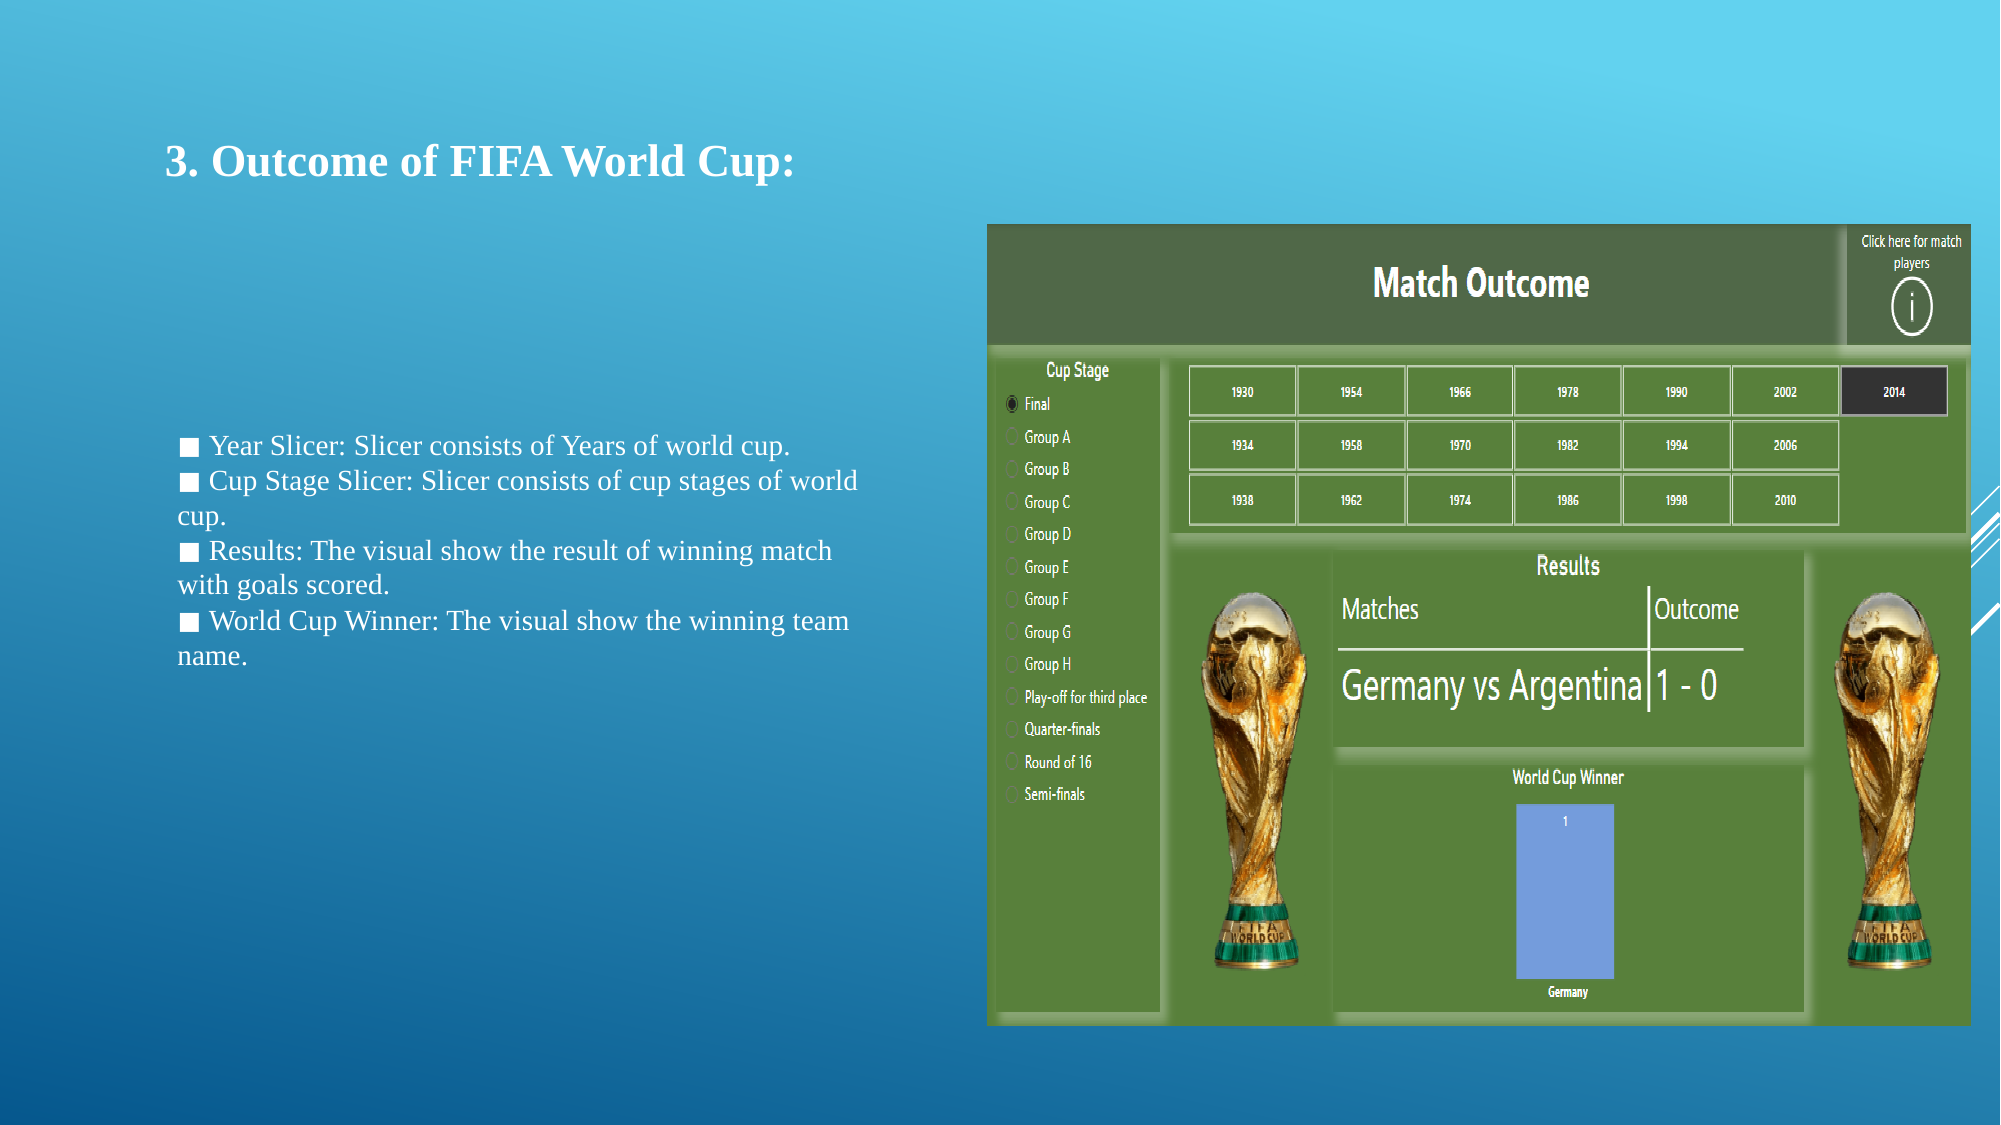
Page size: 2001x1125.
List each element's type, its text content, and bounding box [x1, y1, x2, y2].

picture [987, 224, 1971, 1026]
text_box 3. Outcome of FIFA World Cup: [149, 122, 888, 193]
text_box ◼ Year Slicer: Slicer consists of Years of world cup. ◼ Cup Stage Slicer: Slicer consists of cup stages of world cup. ◼ Results: The visual show the result of winning match with goals scored. ◼ World Cup Winner: The visual show the winning team name. [162, 418, 900, 679]
